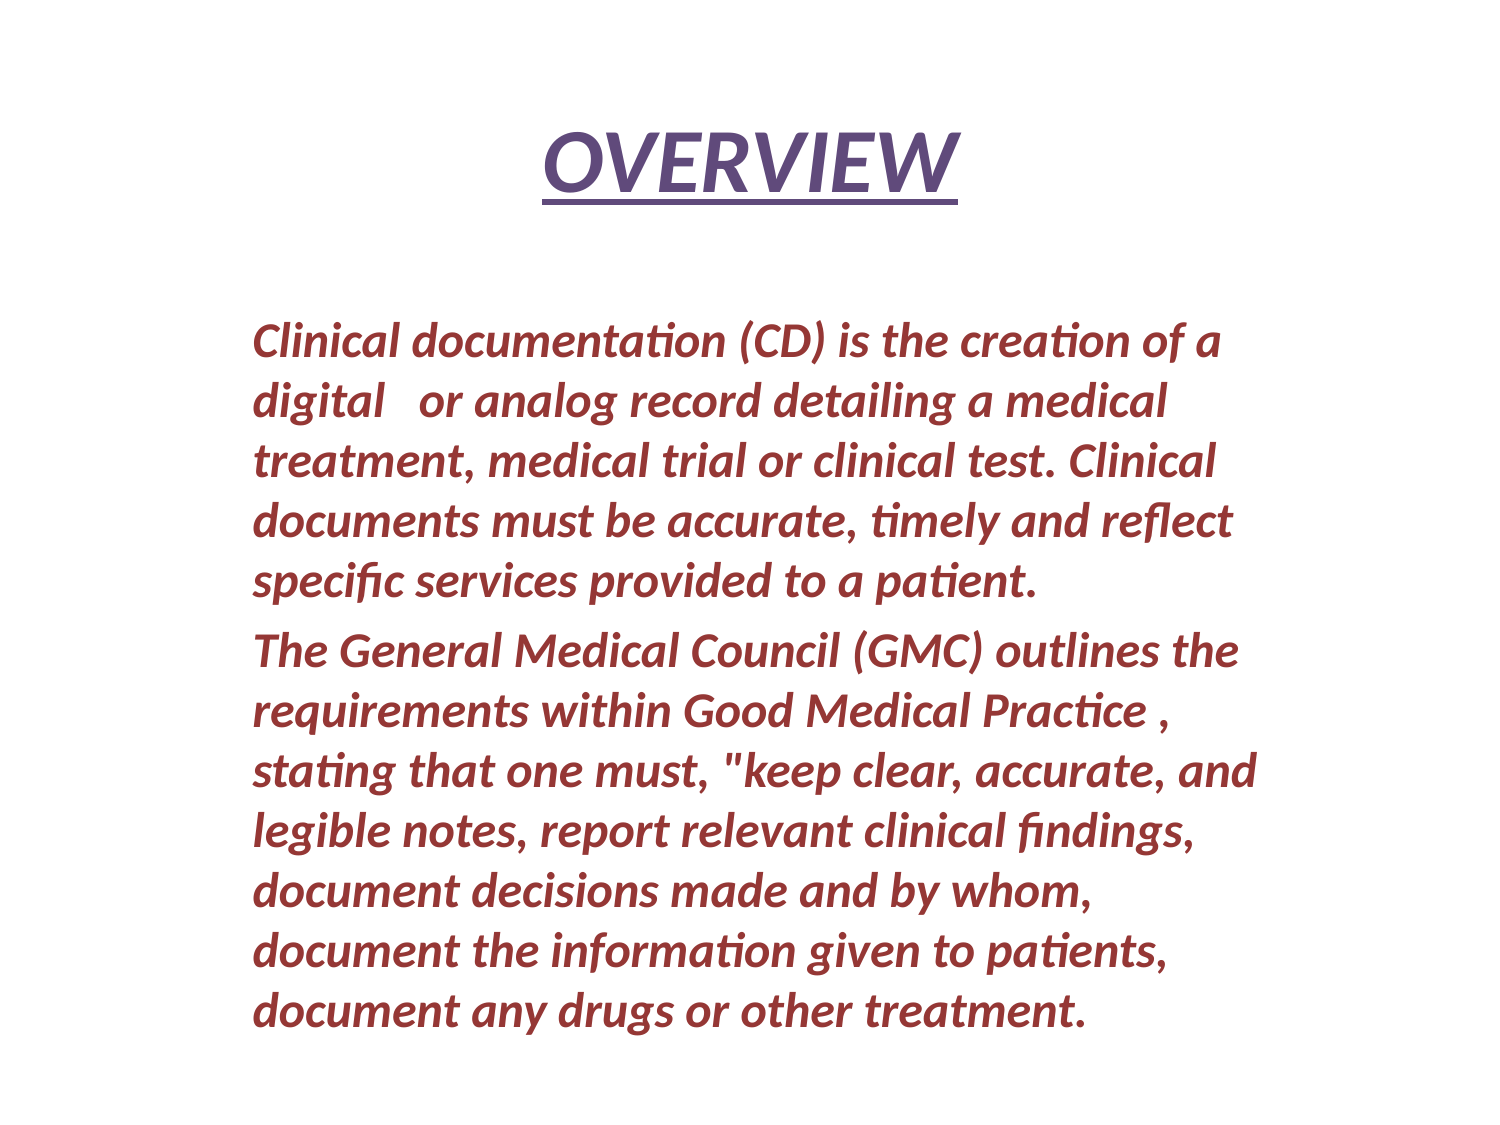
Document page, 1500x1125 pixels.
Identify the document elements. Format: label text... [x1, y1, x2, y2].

title OVERVIEW [112, 50, 1388, 263]
subtitle Clinical documentation (CD) is the creation of a digital or analog record detailing a medical treatment, medical trial or clinical test. Clinical documents must be accurate, timely and reflect specific services provided to a patient. The General Medical Council (GMC) outlines the requirements within Good Medical Practice , stating that one must, "keep clear, accurate, and legible notes, report relevant clinical findings, document decisions made and by whom, document the information given to patients, document any drugs or other treatment. [237, 299, 1288, 975]
